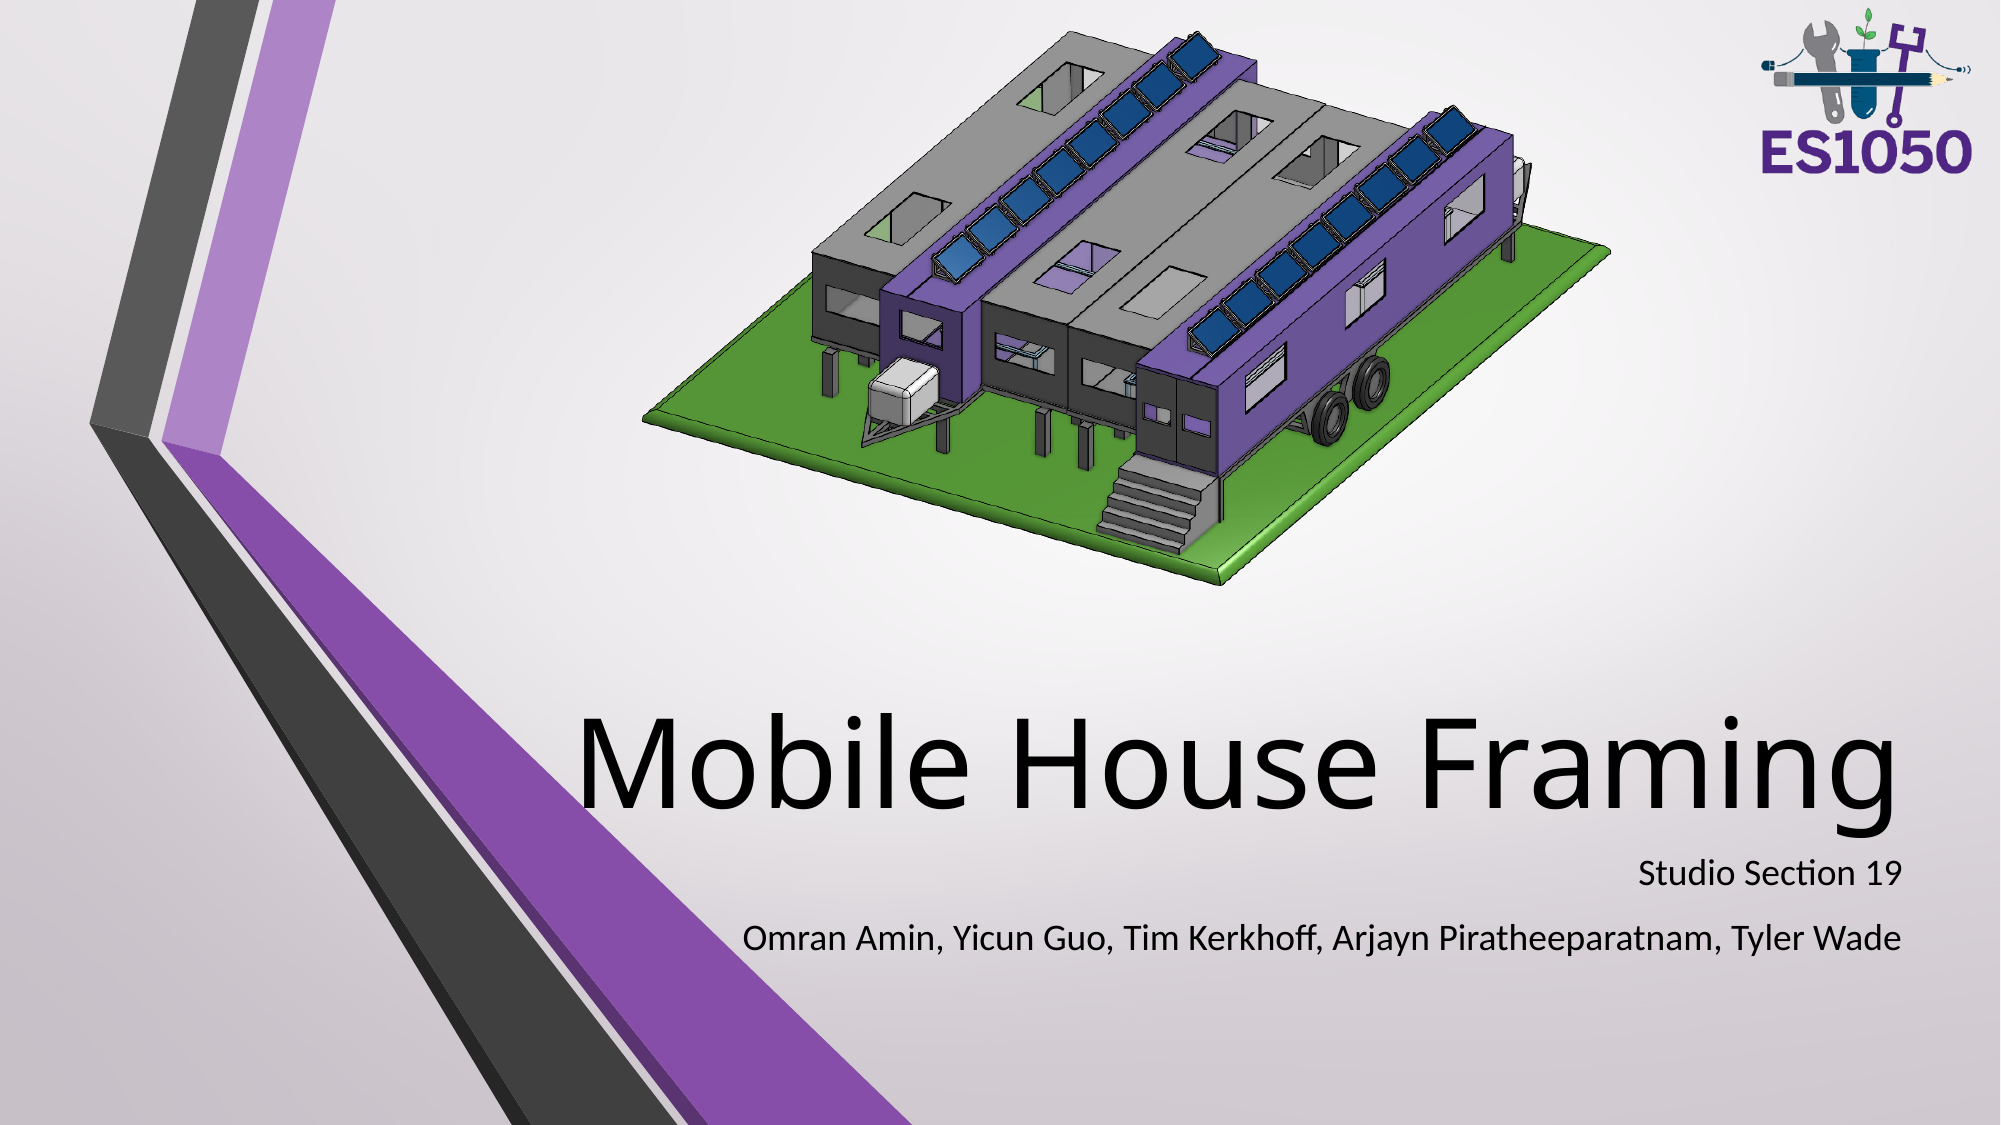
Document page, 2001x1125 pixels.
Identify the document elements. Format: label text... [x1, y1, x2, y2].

title Mobile House Framing [511, 411, 1918, 841]
picture [1761, 0, 1972, 195]
picture [611, 0, 1624, 666]
subtitle Studio Section 19 Omran Amin, Yicun Guo, Tim Kerkhoff, Arjayn Piratheeparatnam, Tyler Wade [633, 840, 1918, 1069]
